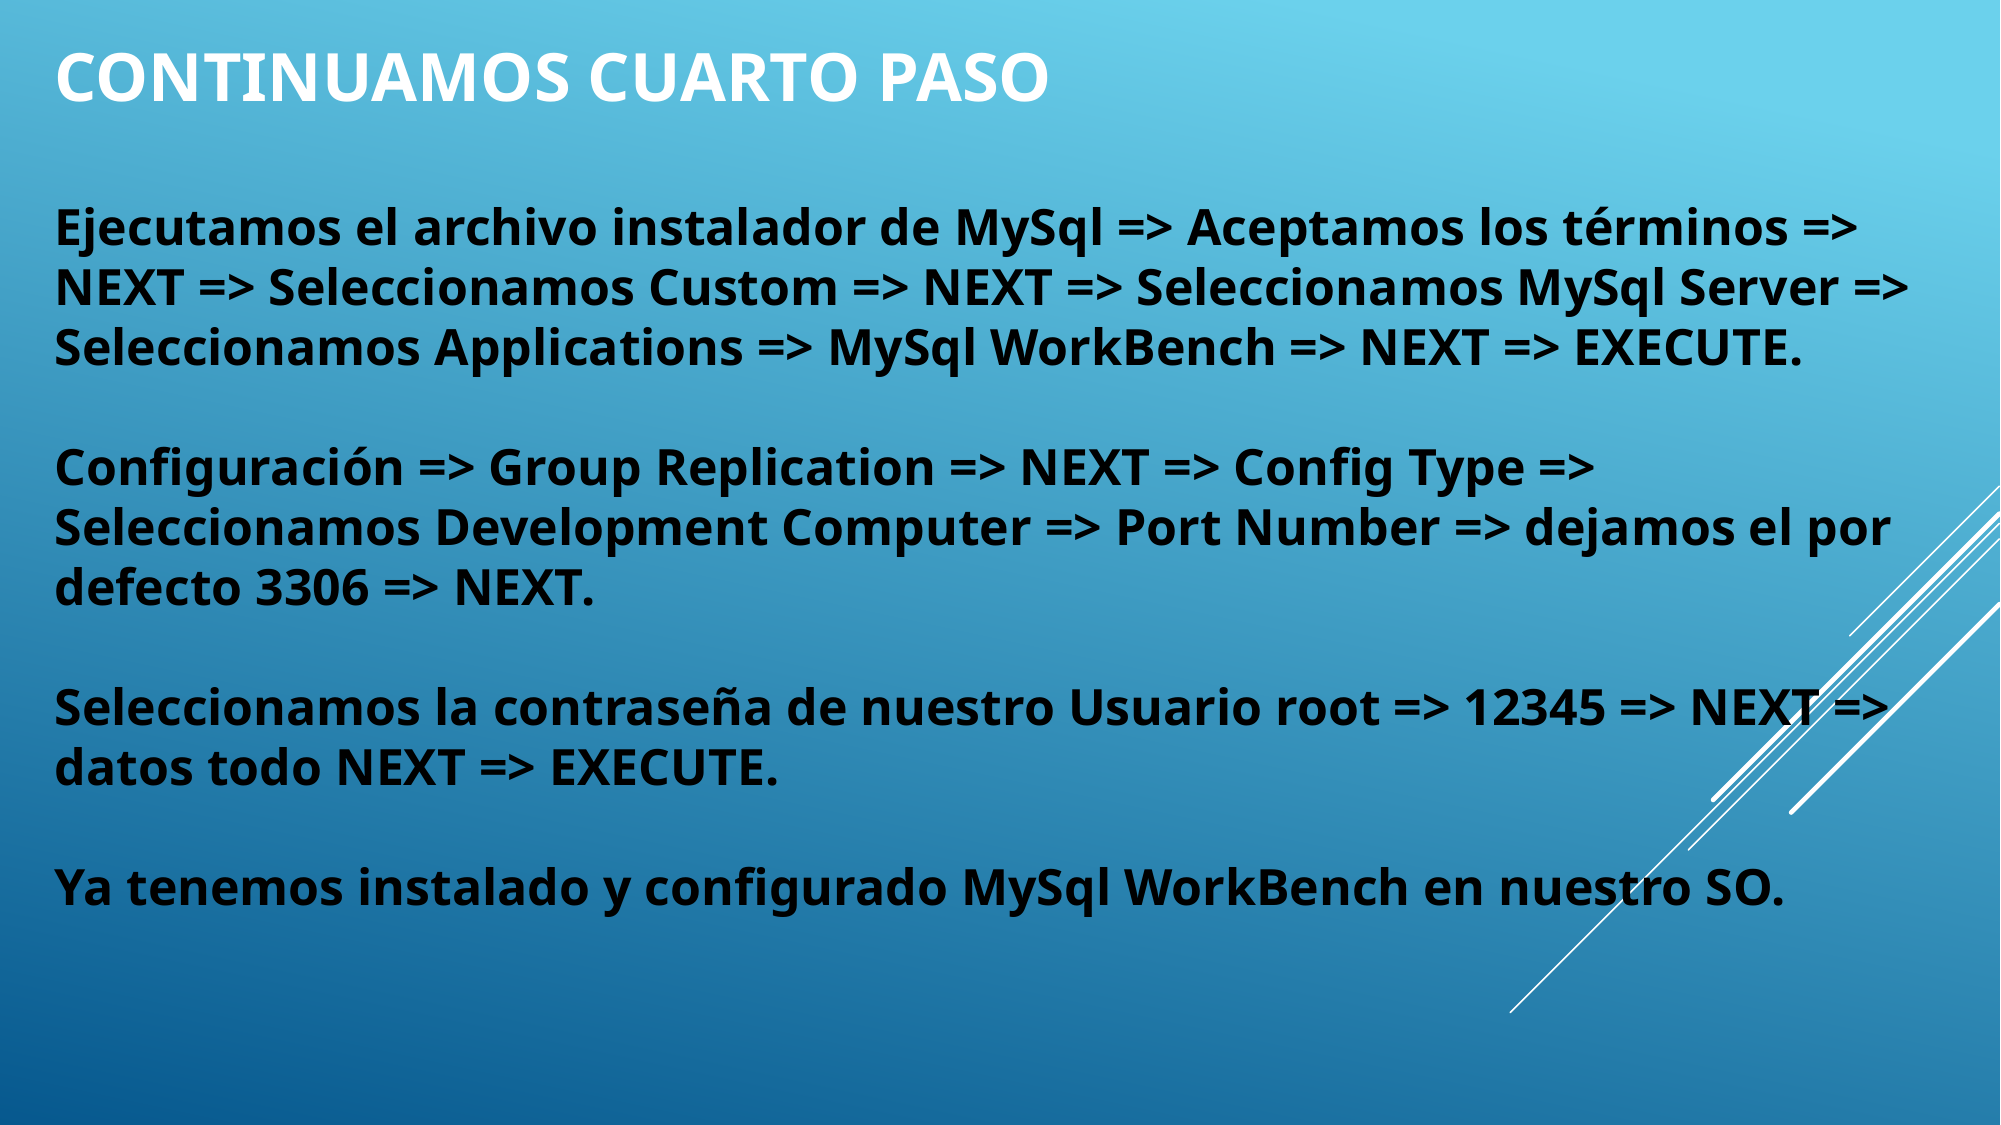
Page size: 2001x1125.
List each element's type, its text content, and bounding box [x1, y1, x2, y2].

text_box CONTINUAMOS CUARTO PASO Ejecutamos el archivo instalador de MySql => Aceptamos los términos => NEXT => Seleccionamos Custom => NEXT => Seleccionamos MySql Server => Seleccionamos Applications => MySql WorkBench => NEXT => EXECUTE. Configuración => Group Replication => NEXT => Config Type => Seleccionamos Development Computer => Port Number => dejamos el por defecto 3306 => NEXT. Seleccionamos la contraseña de nuestro Usuario root => 12345 => NEXT => datos todo NEXT => EXECUTE. Ya tenemos instalado y configurado MySql WorkBench en nuestro SO. [39, 27, 1960, 1125]
